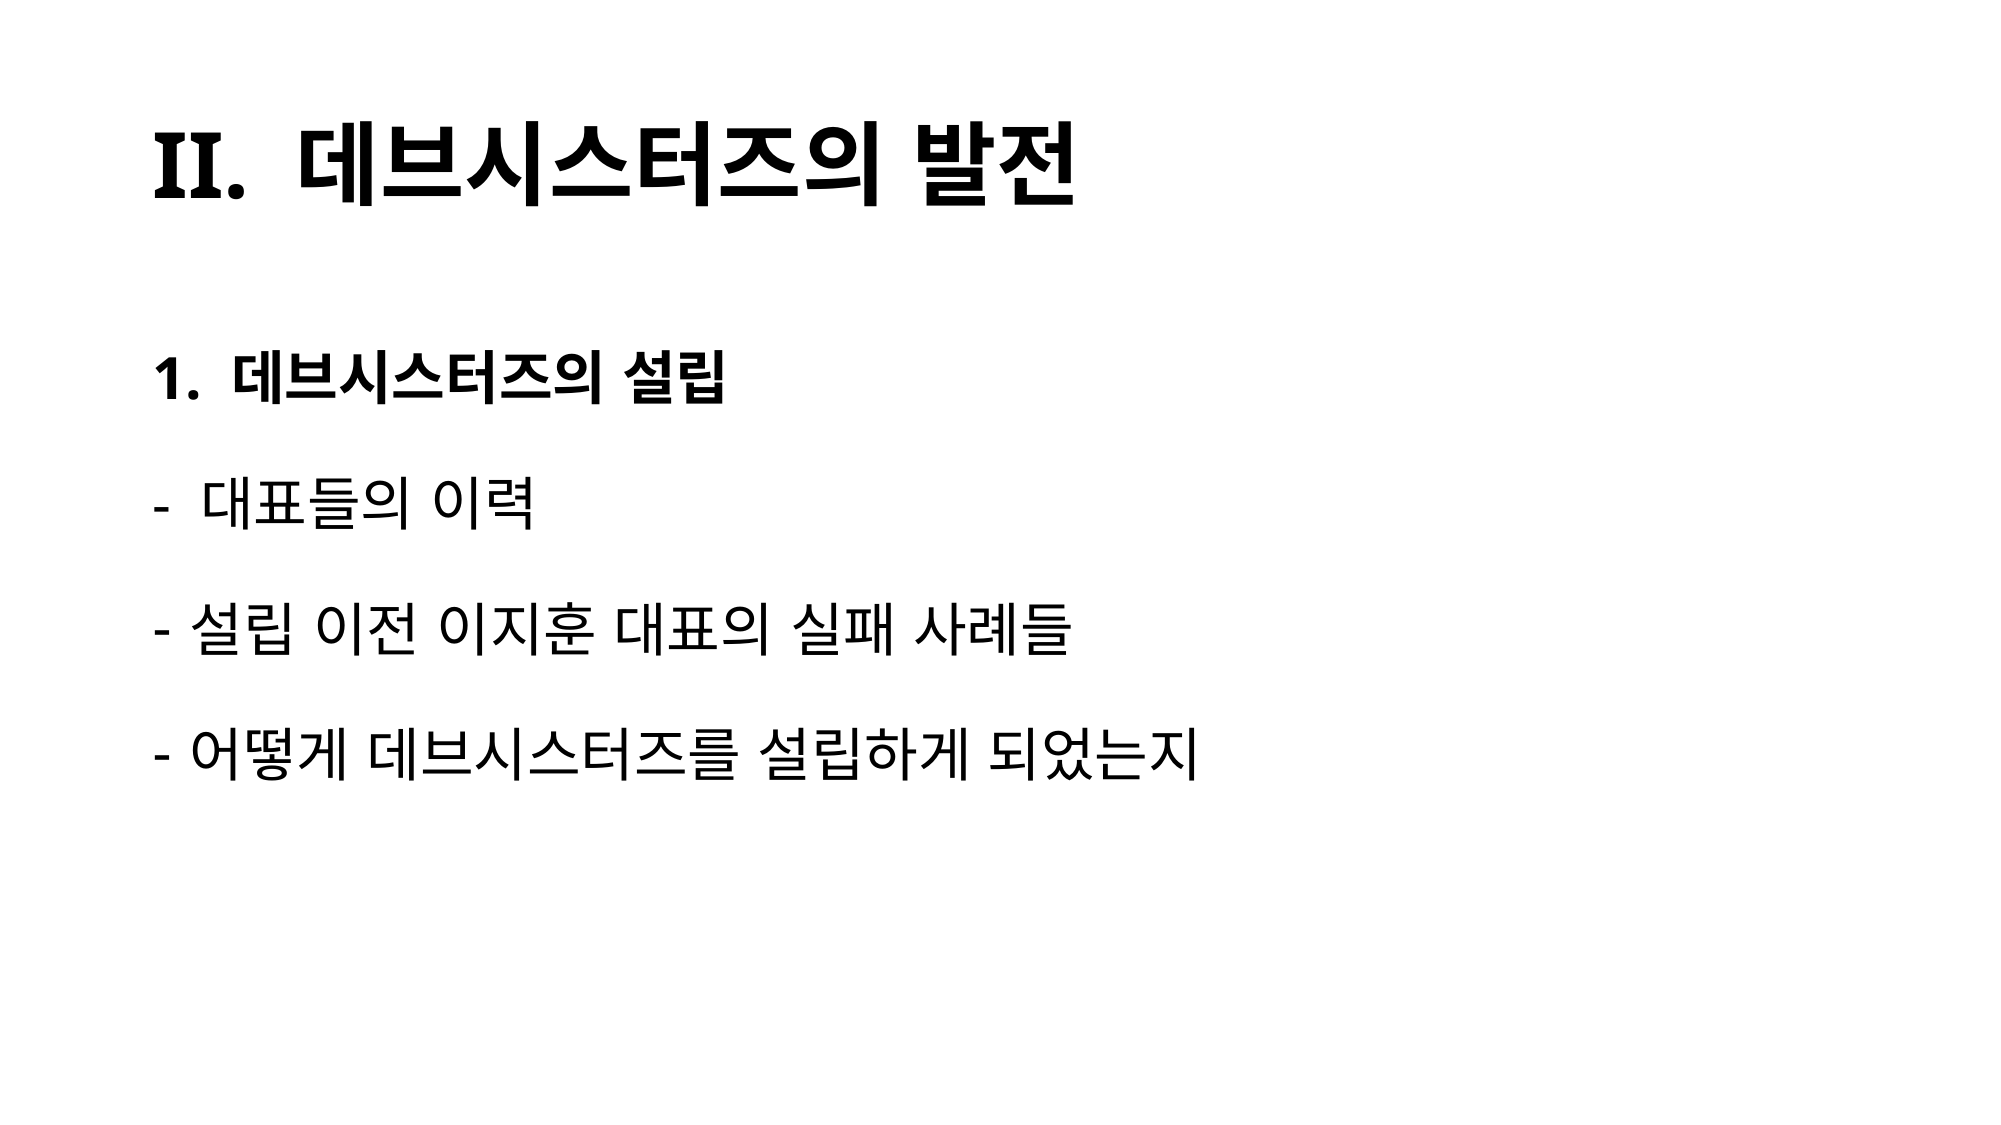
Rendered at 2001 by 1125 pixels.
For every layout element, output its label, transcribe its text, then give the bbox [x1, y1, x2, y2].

list 1. 데브시스터즈의 설립 - 대표들의 이력 설립 이전 이지훈 대표의 실패 사례들 어떻게 데브시스터즈를 설립하게 되었는지 [137, 299, 1863, 1014]
title II. 데브시스터즈의 발전 [137, 59, 1863, 278]
